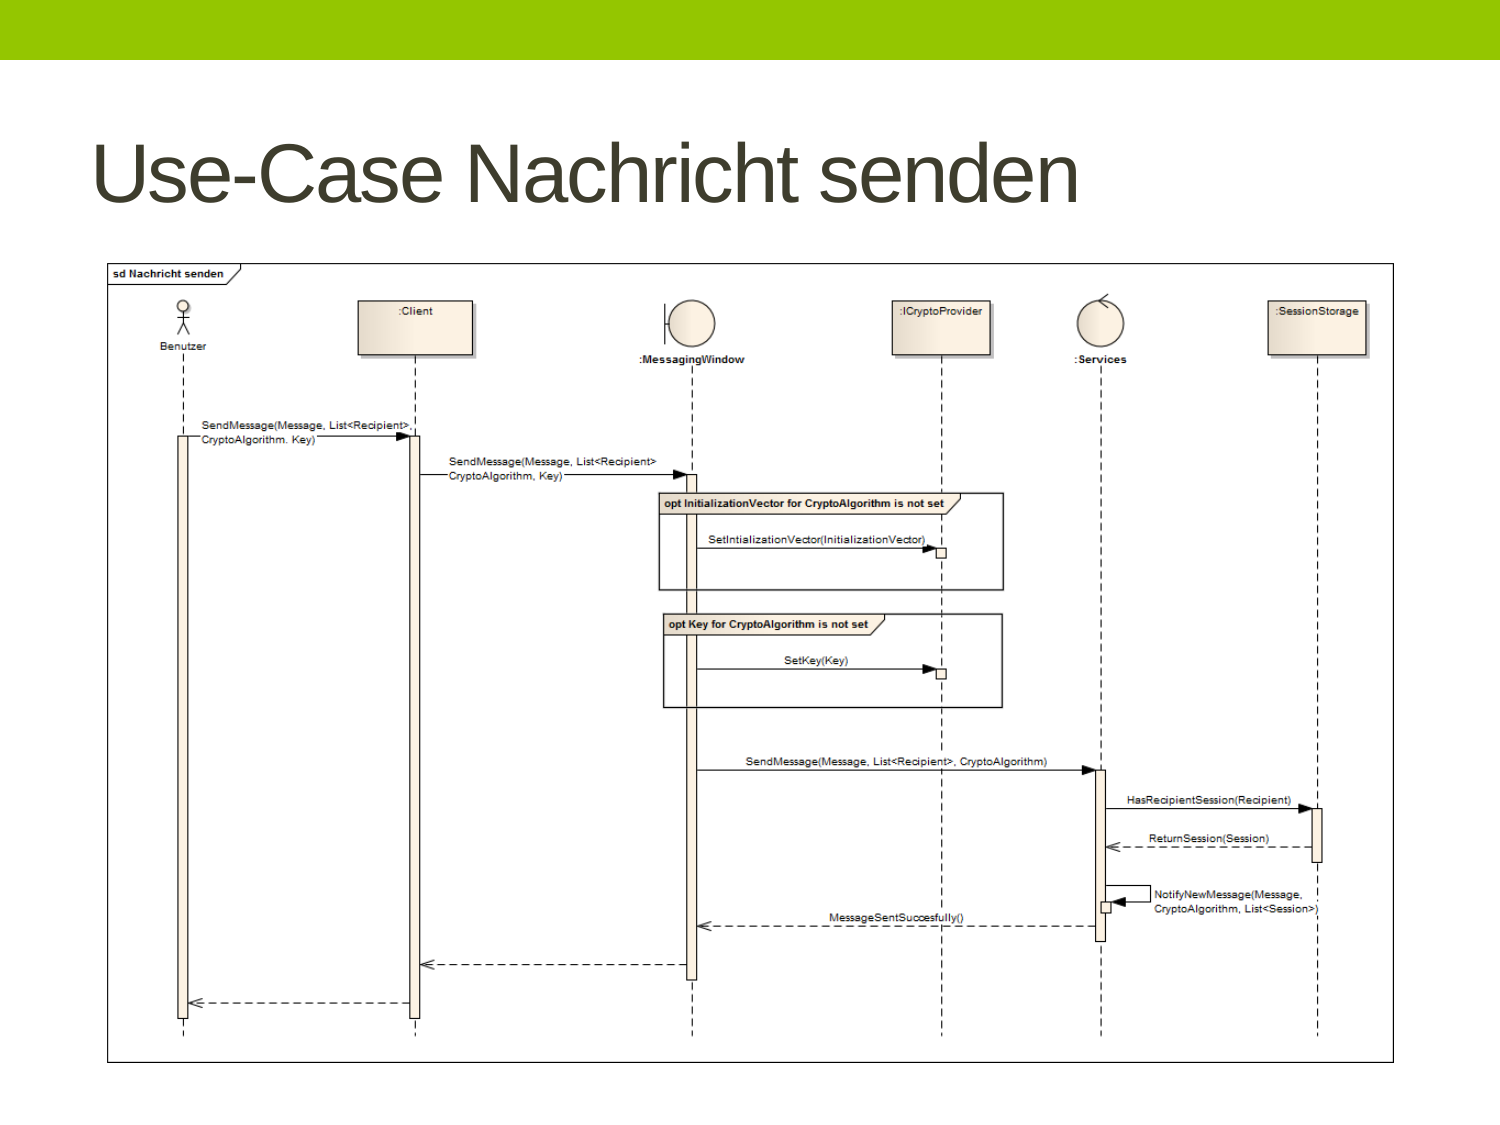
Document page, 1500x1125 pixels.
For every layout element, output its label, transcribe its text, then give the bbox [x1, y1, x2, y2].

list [106, 262, 1394, 1063]
title Use-Case Nachricht senden [75, 87, 1425, 250]
